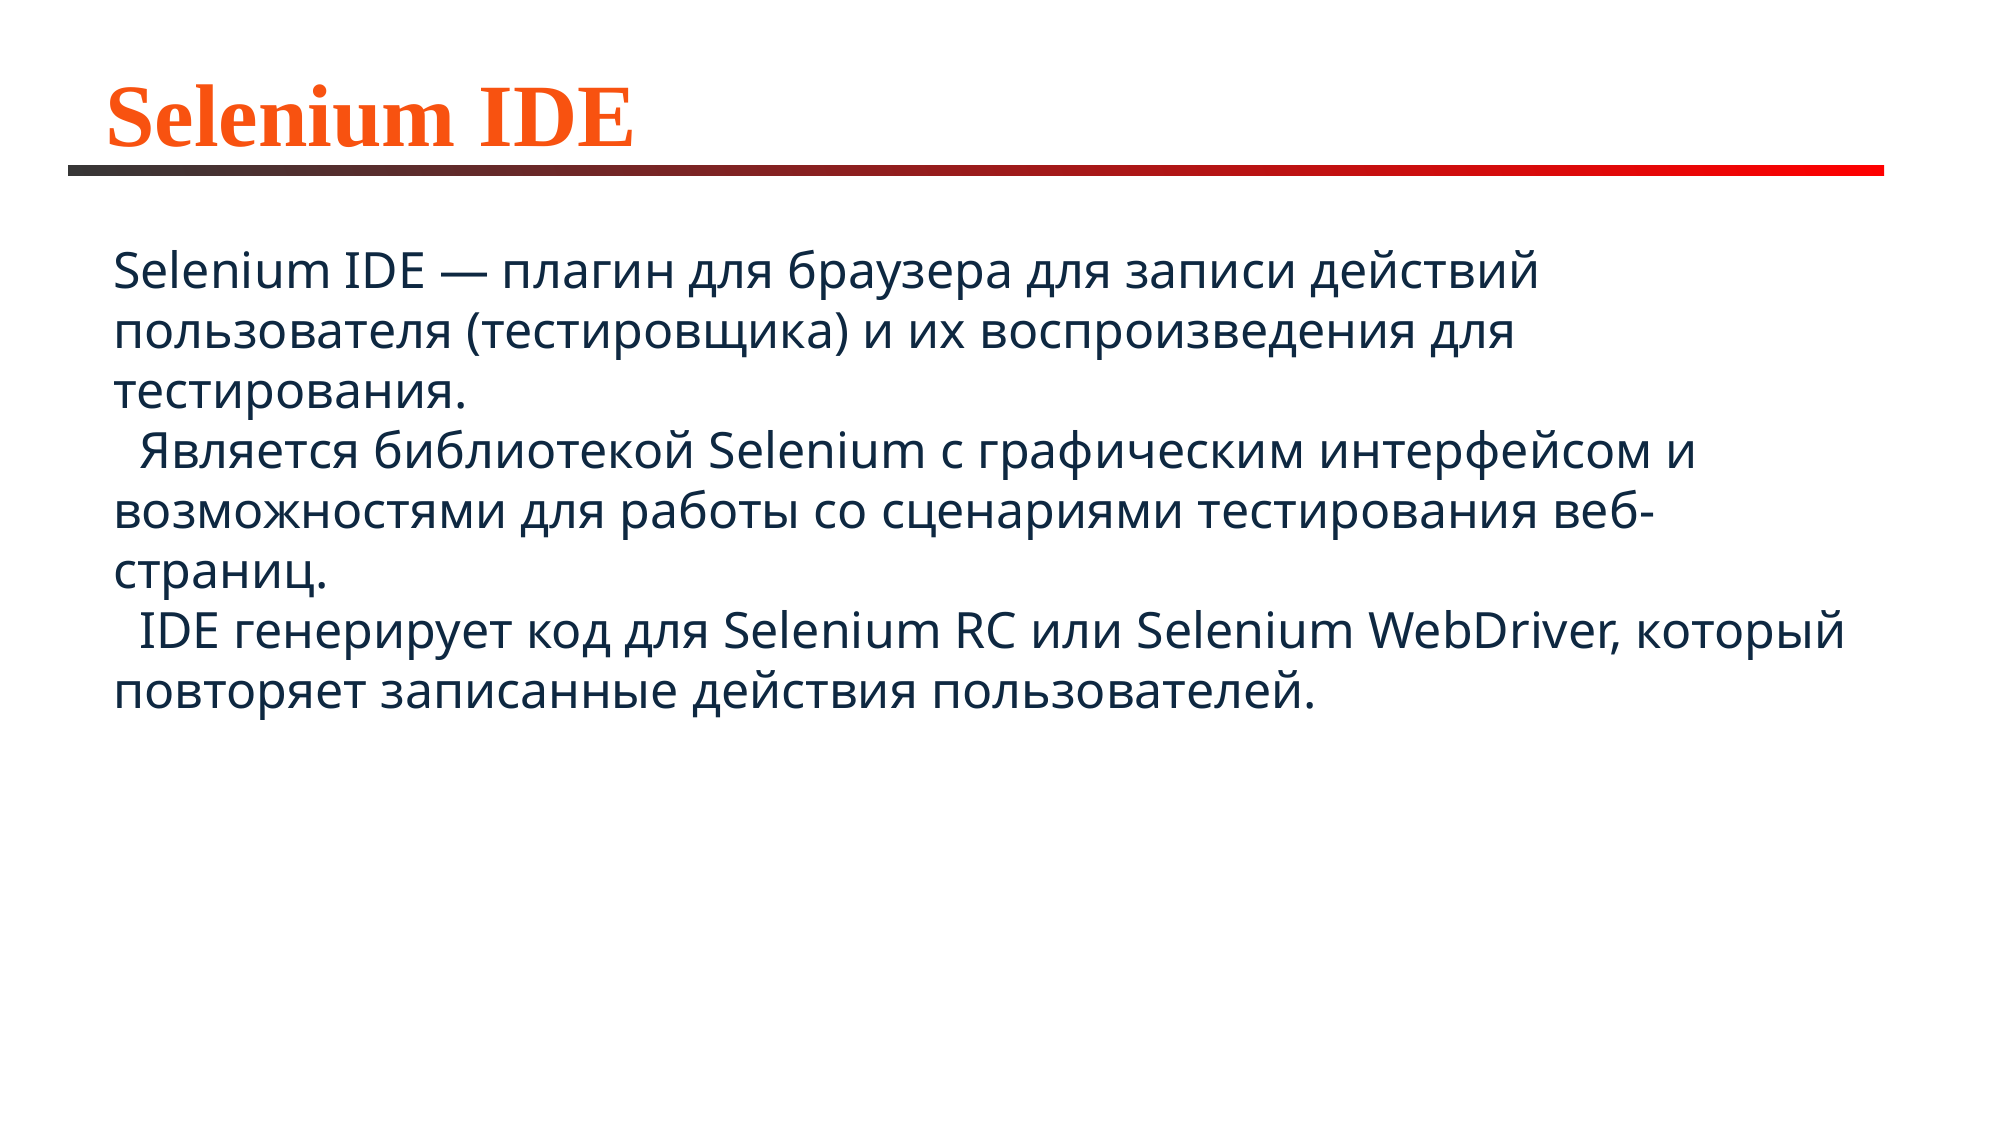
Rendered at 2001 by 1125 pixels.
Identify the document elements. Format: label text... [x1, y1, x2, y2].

text_box Selenium IDE — плагин для браузера для записи действий пользователя (тестировщика) и их воспроизведения для тестирования. Является библиотекой Selenium с графическим интерфейсом и возможностями для работы со сценариями тестирования веб-страниц. IDE генерирует код для Selenium RC или Selenium WebDriver, который повторяет записанные действия пользователей. [68, 218, 1885, 1022]
title Selenium IDE [85, 37, 1889, 163]
text_box [68, 165, 1885, 176]
